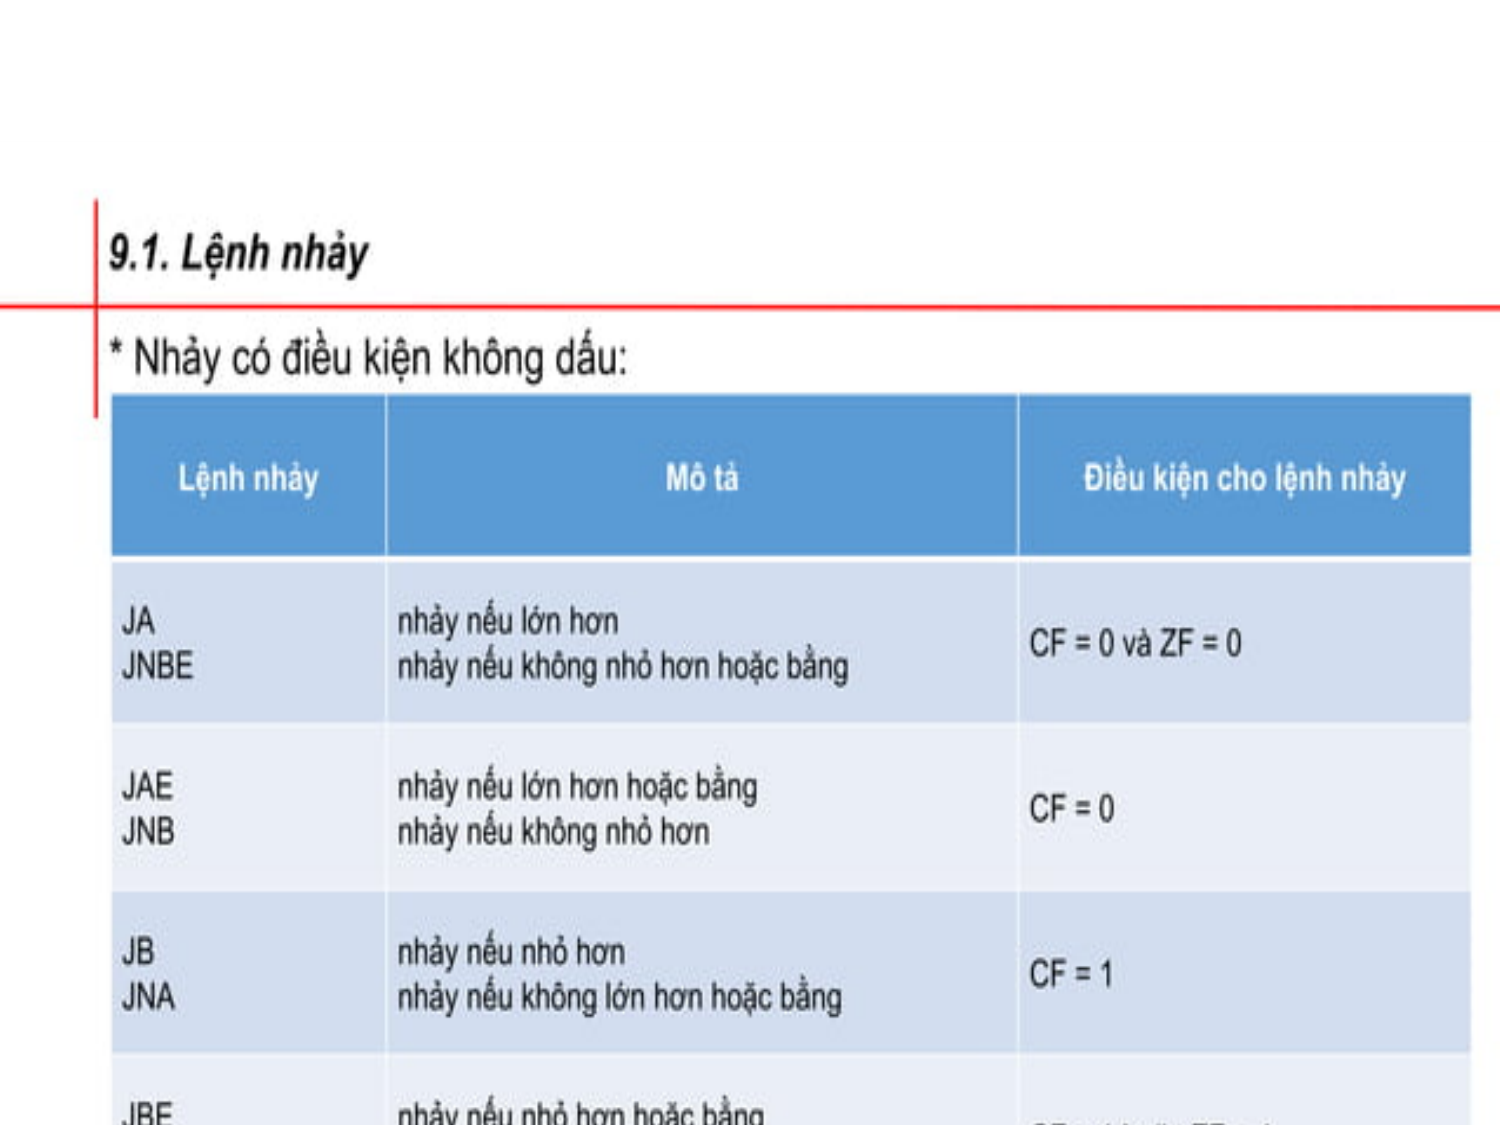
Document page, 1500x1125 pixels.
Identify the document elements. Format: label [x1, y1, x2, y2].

picture [0, 139, 1500, 1125]
